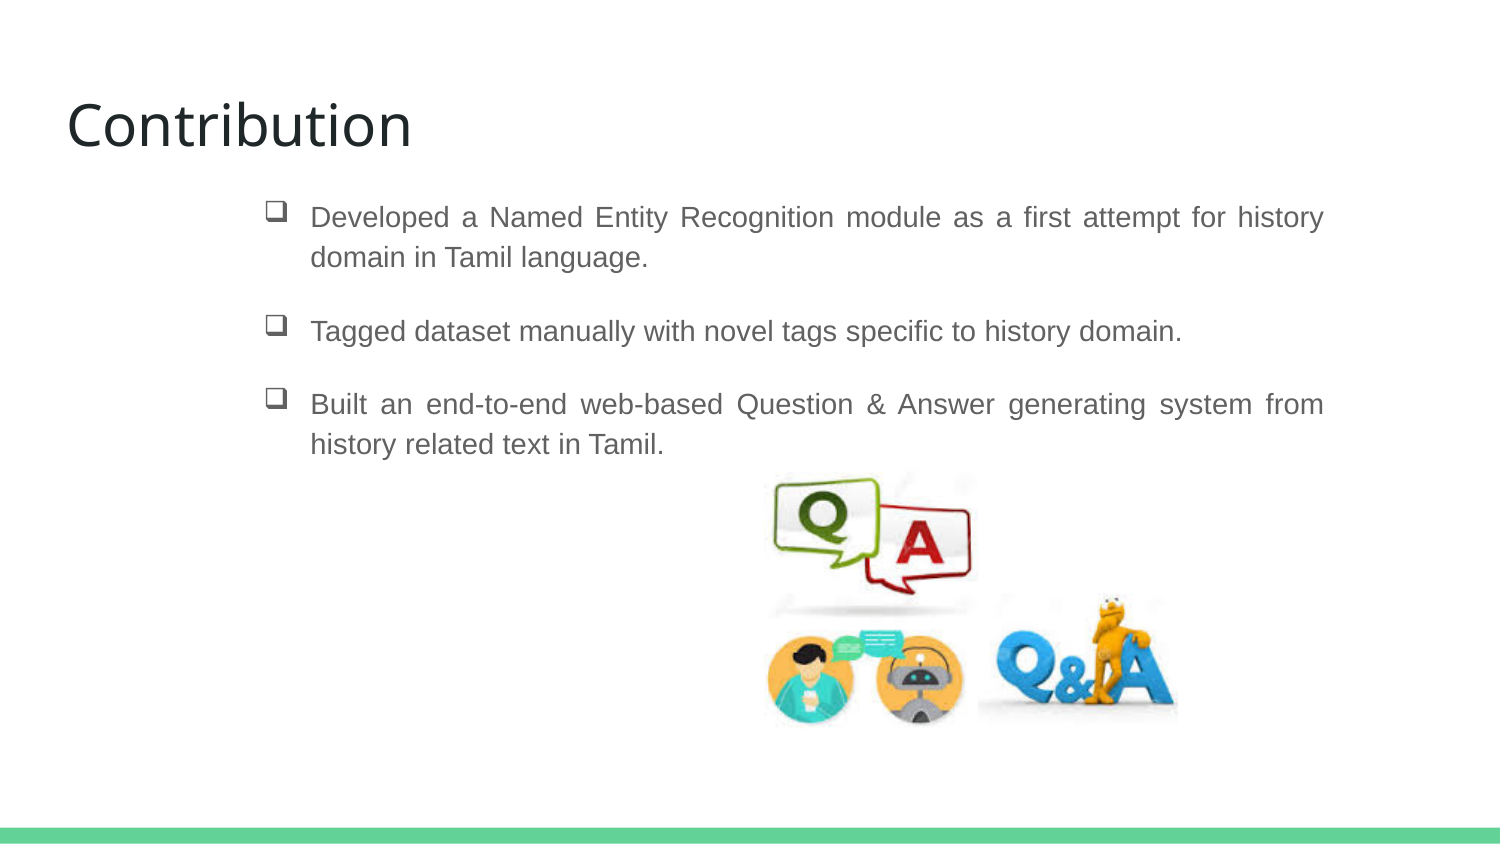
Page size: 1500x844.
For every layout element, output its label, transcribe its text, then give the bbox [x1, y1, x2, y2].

picture [764, 460, 1178, 735]
title Contribution [51, 72, 1449, 167]
list Developed a Named Entity Recognition module as a first attempt for history domain in Tamil language. Tagged dataset manually with novel tags specific to history domain. Built an end-to-end web-based Question & Answer generating system from history related text in Tamil. [98, 178, 1341, 771]
